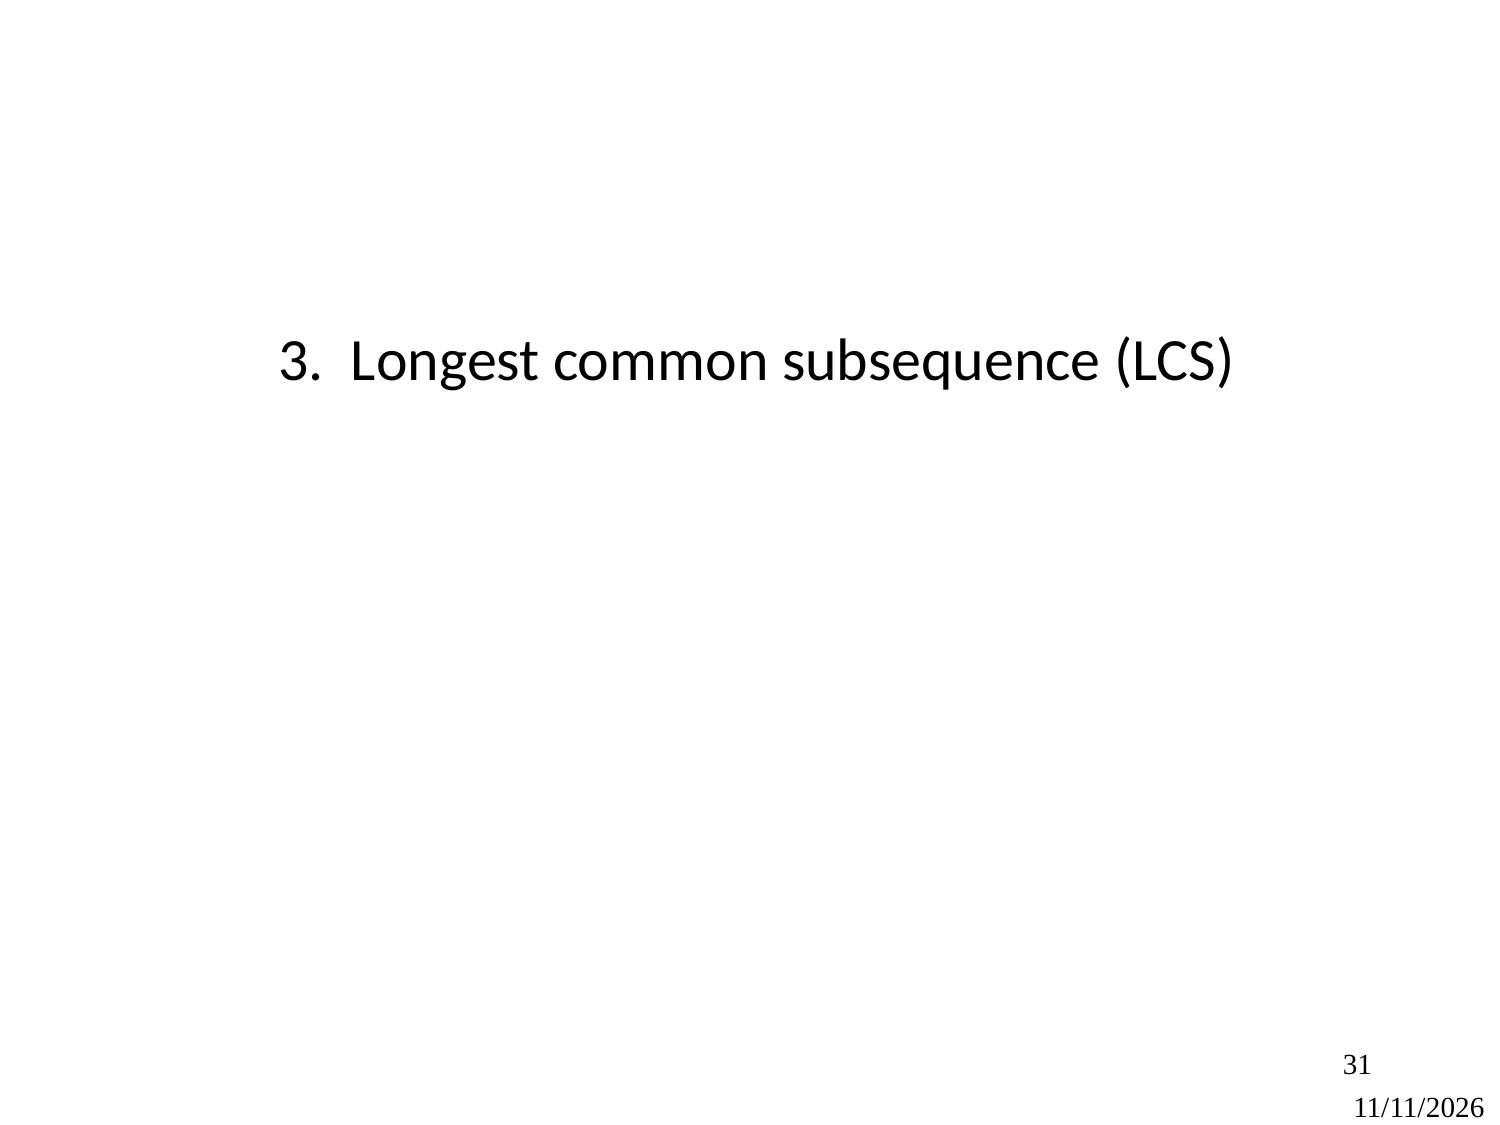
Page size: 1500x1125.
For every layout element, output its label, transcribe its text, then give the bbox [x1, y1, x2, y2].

title 3. Longest common subsequence (LCS) [112, 312, 1388, 500]
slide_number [1187, 1087, 1500, 1125]
slide_number 31 [1074, 1025, 1388, 1100]
